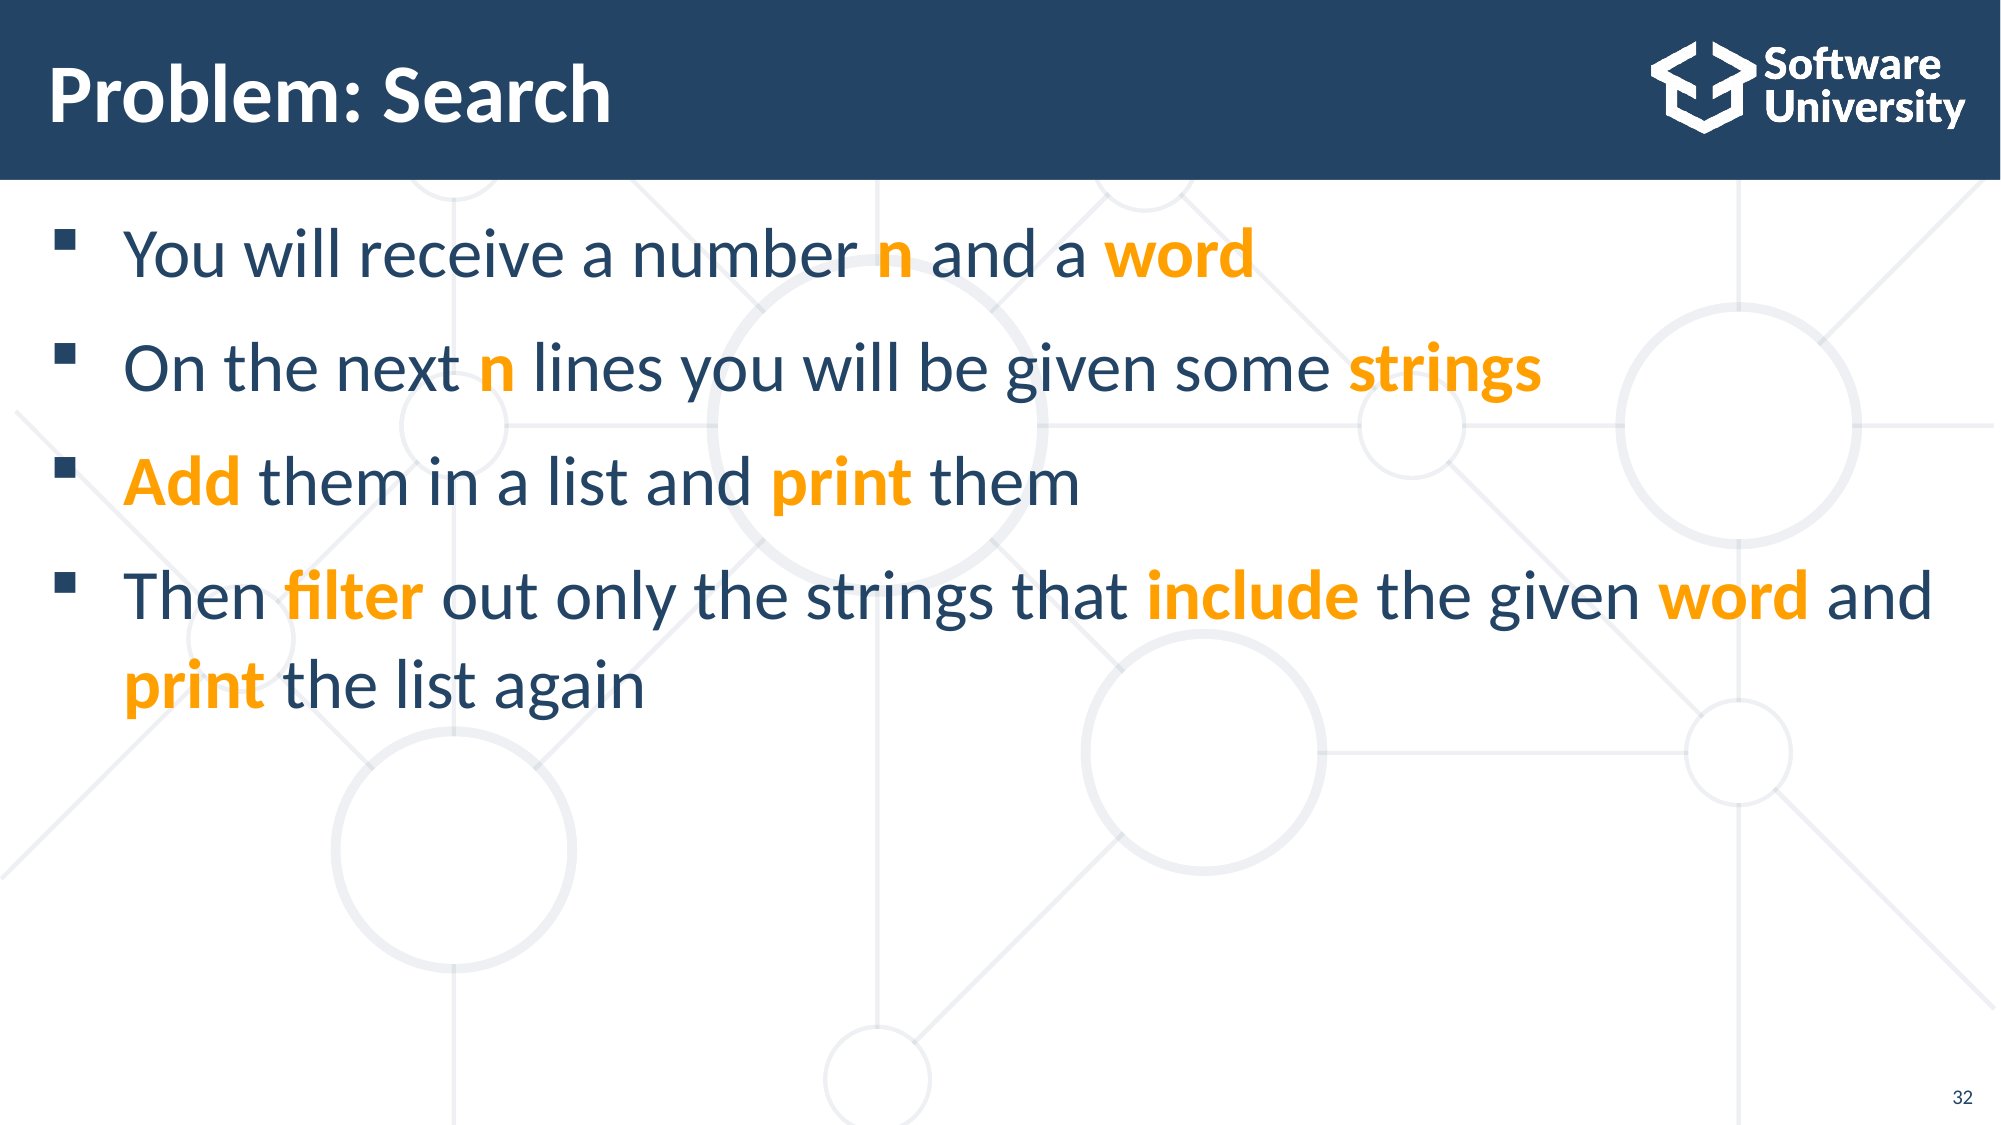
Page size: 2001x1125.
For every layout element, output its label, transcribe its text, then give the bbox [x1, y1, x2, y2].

list You will receive a number n and a word On the next n lines you will be given some strings Add them in a list and print them Then filter out only the strings that include the given word and print the list again [31, 196, 1969, 1109]
text_box 32 [1927, 1067, 1989, 1117]
title Problem: Search [31, 16, 1625, 162]
picture [1651, 41, 1966, 134]
